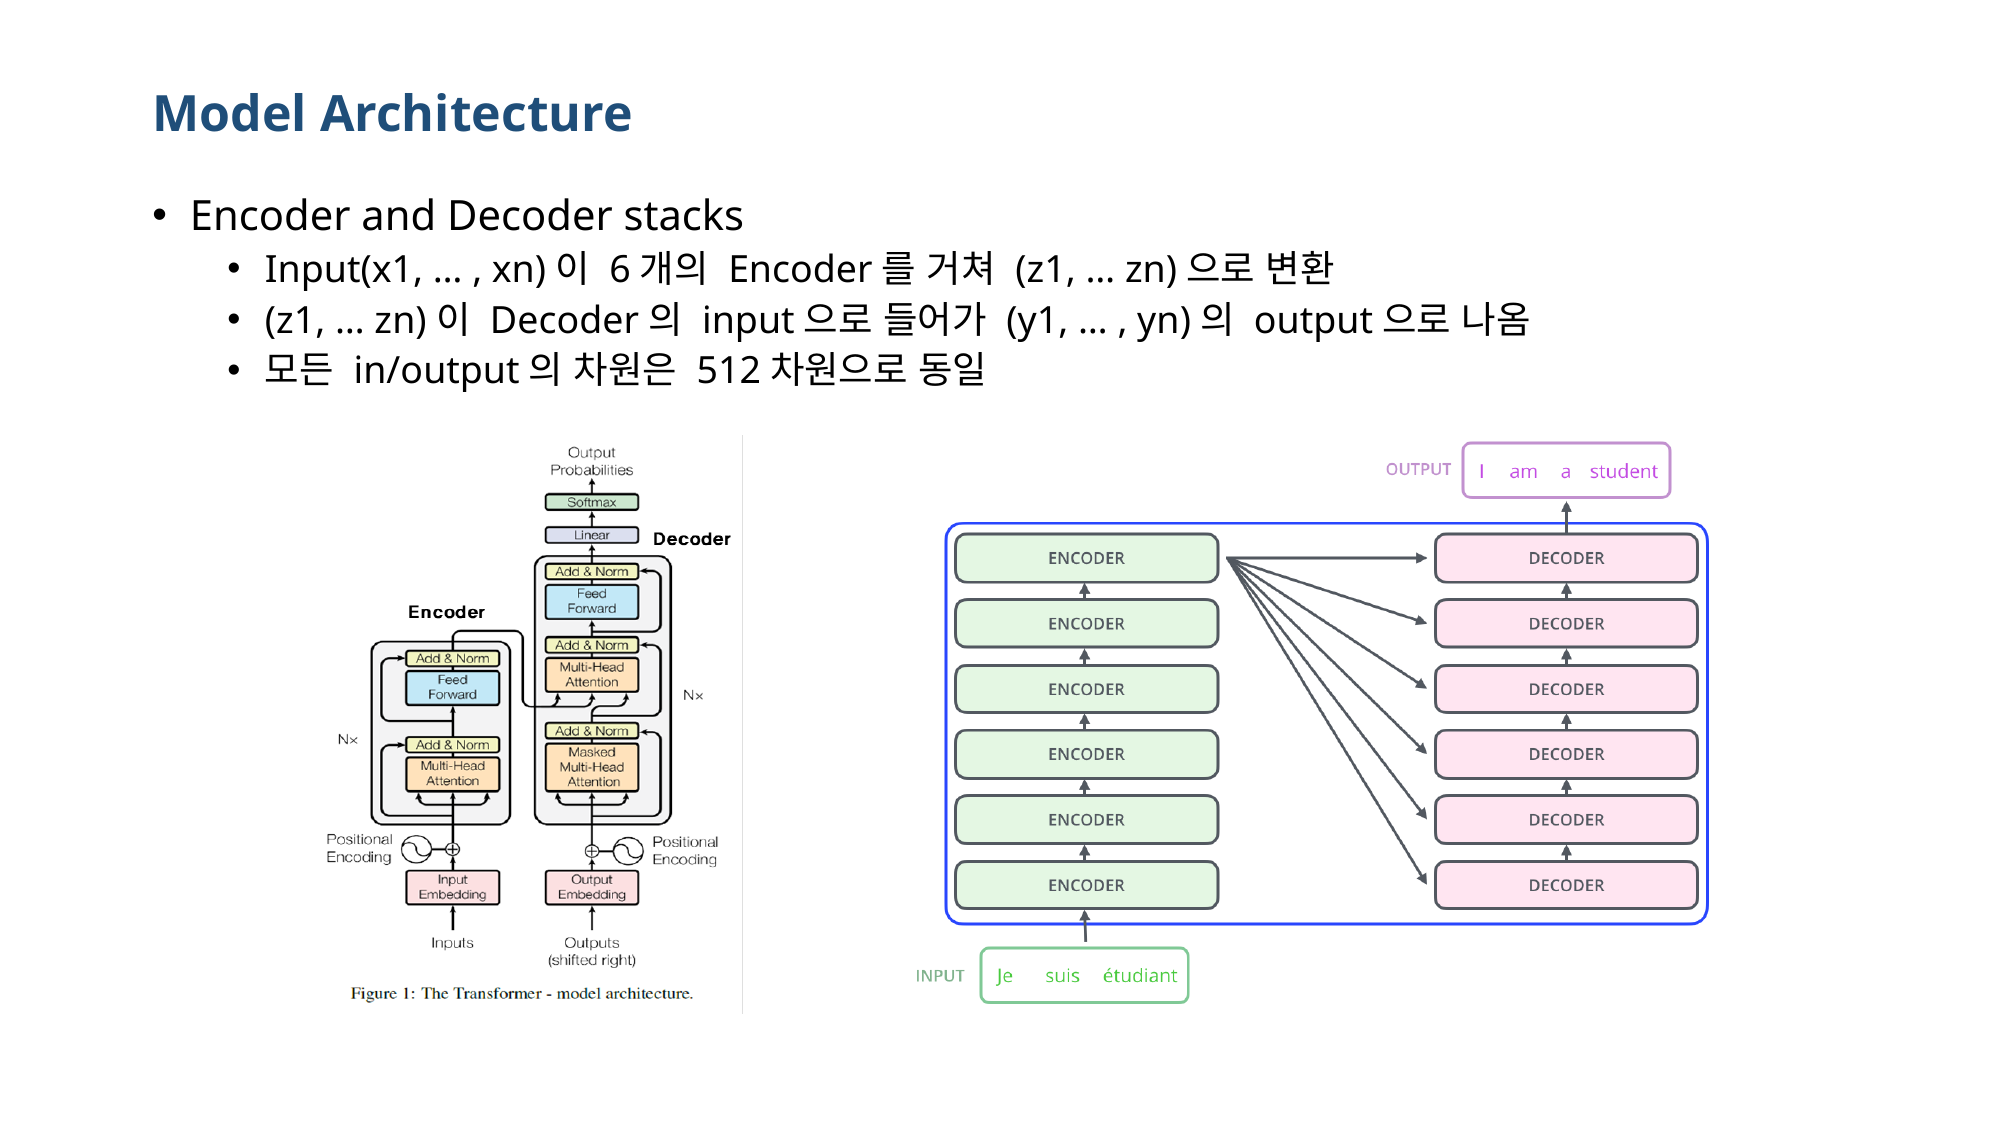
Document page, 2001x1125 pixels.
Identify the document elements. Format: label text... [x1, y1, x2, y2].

picture [883, 435, 1771, 1014]
title Model Architecture [137, 59, 1863, 172]
picture [314, 435, 756, 1014]
list Encoder and Decoder stacks Input(x1, … , xn)이 6개의 Encoder를 거쳐 (z1, … zn)으로 변환 (z1, … zn)이 Decoder의 input으로 들어가 (y1, … , yn)의 output으로 나옴 모든 in/output의 차원은 512차원으로 동일 [137, 187, 1863, 1014]
